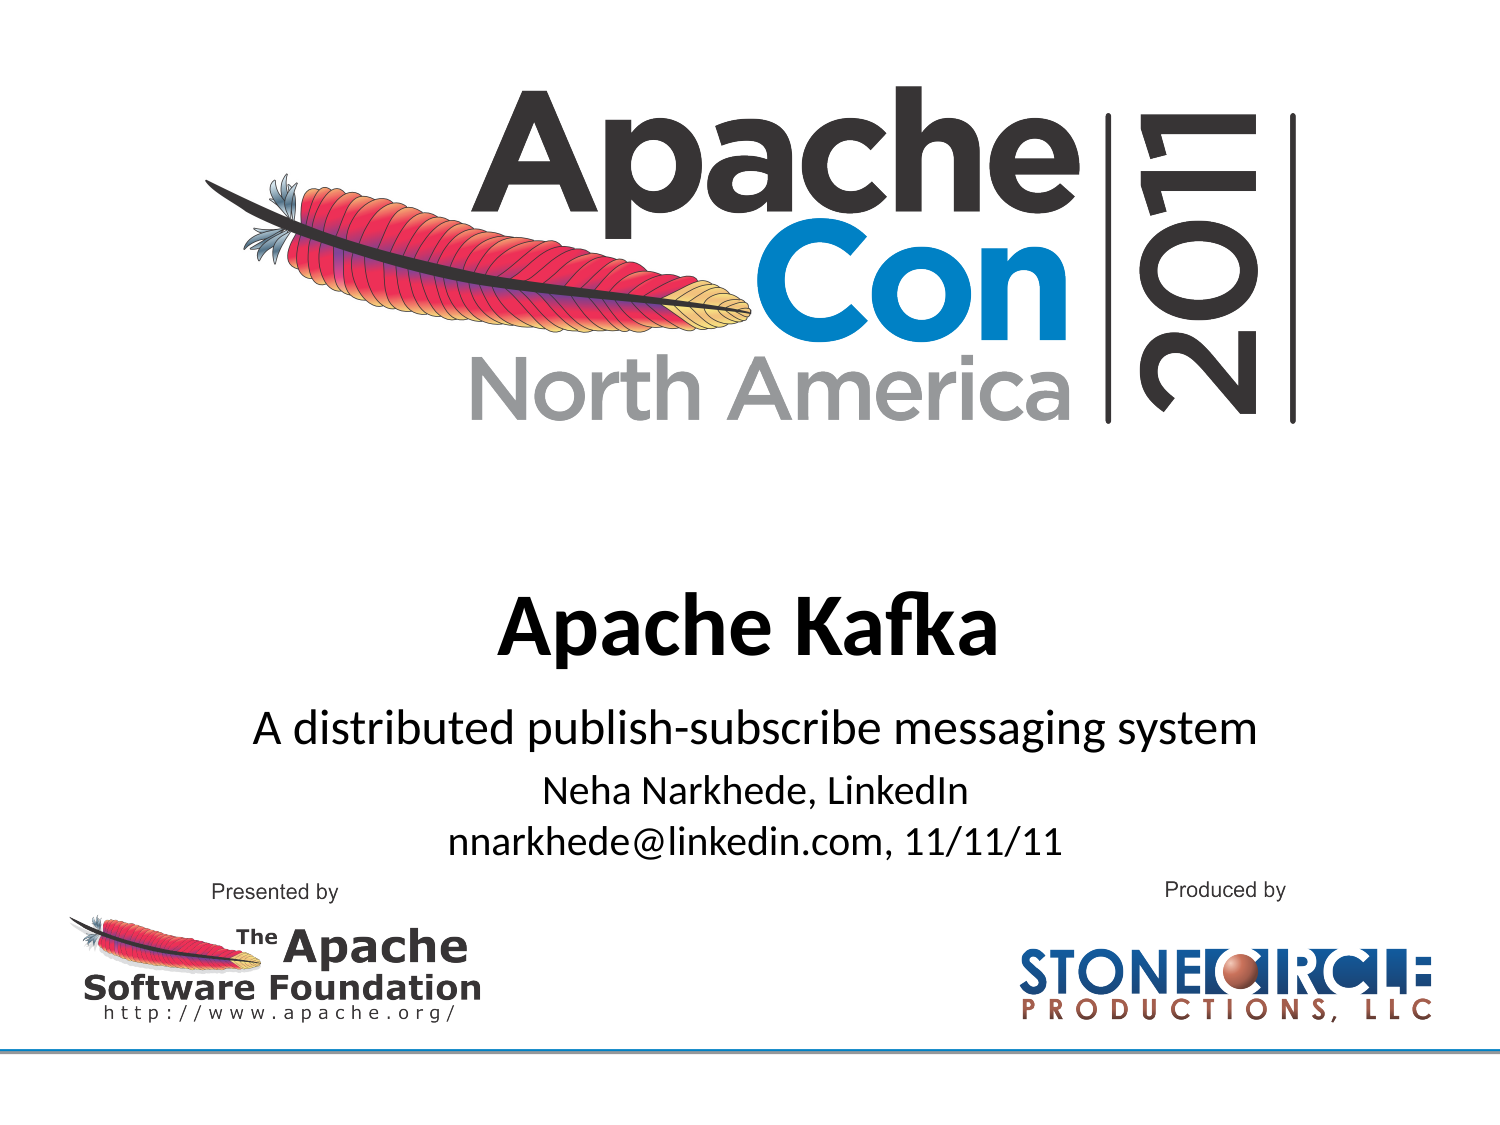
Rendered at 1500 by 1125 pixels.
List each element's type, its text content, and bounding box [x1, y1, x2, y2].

title Apache Kafka [111, 431, 1387, 807]
subtitle A distributed publish-subscribe messaging system Neha Narkhede, LinkedIn nnarkhede@linkedin.com, 11/11/11 [118, 687, 1394, 887]
picture [0, 0, 1500, 1049]
picture [0, 1052, 1500, 1125]
